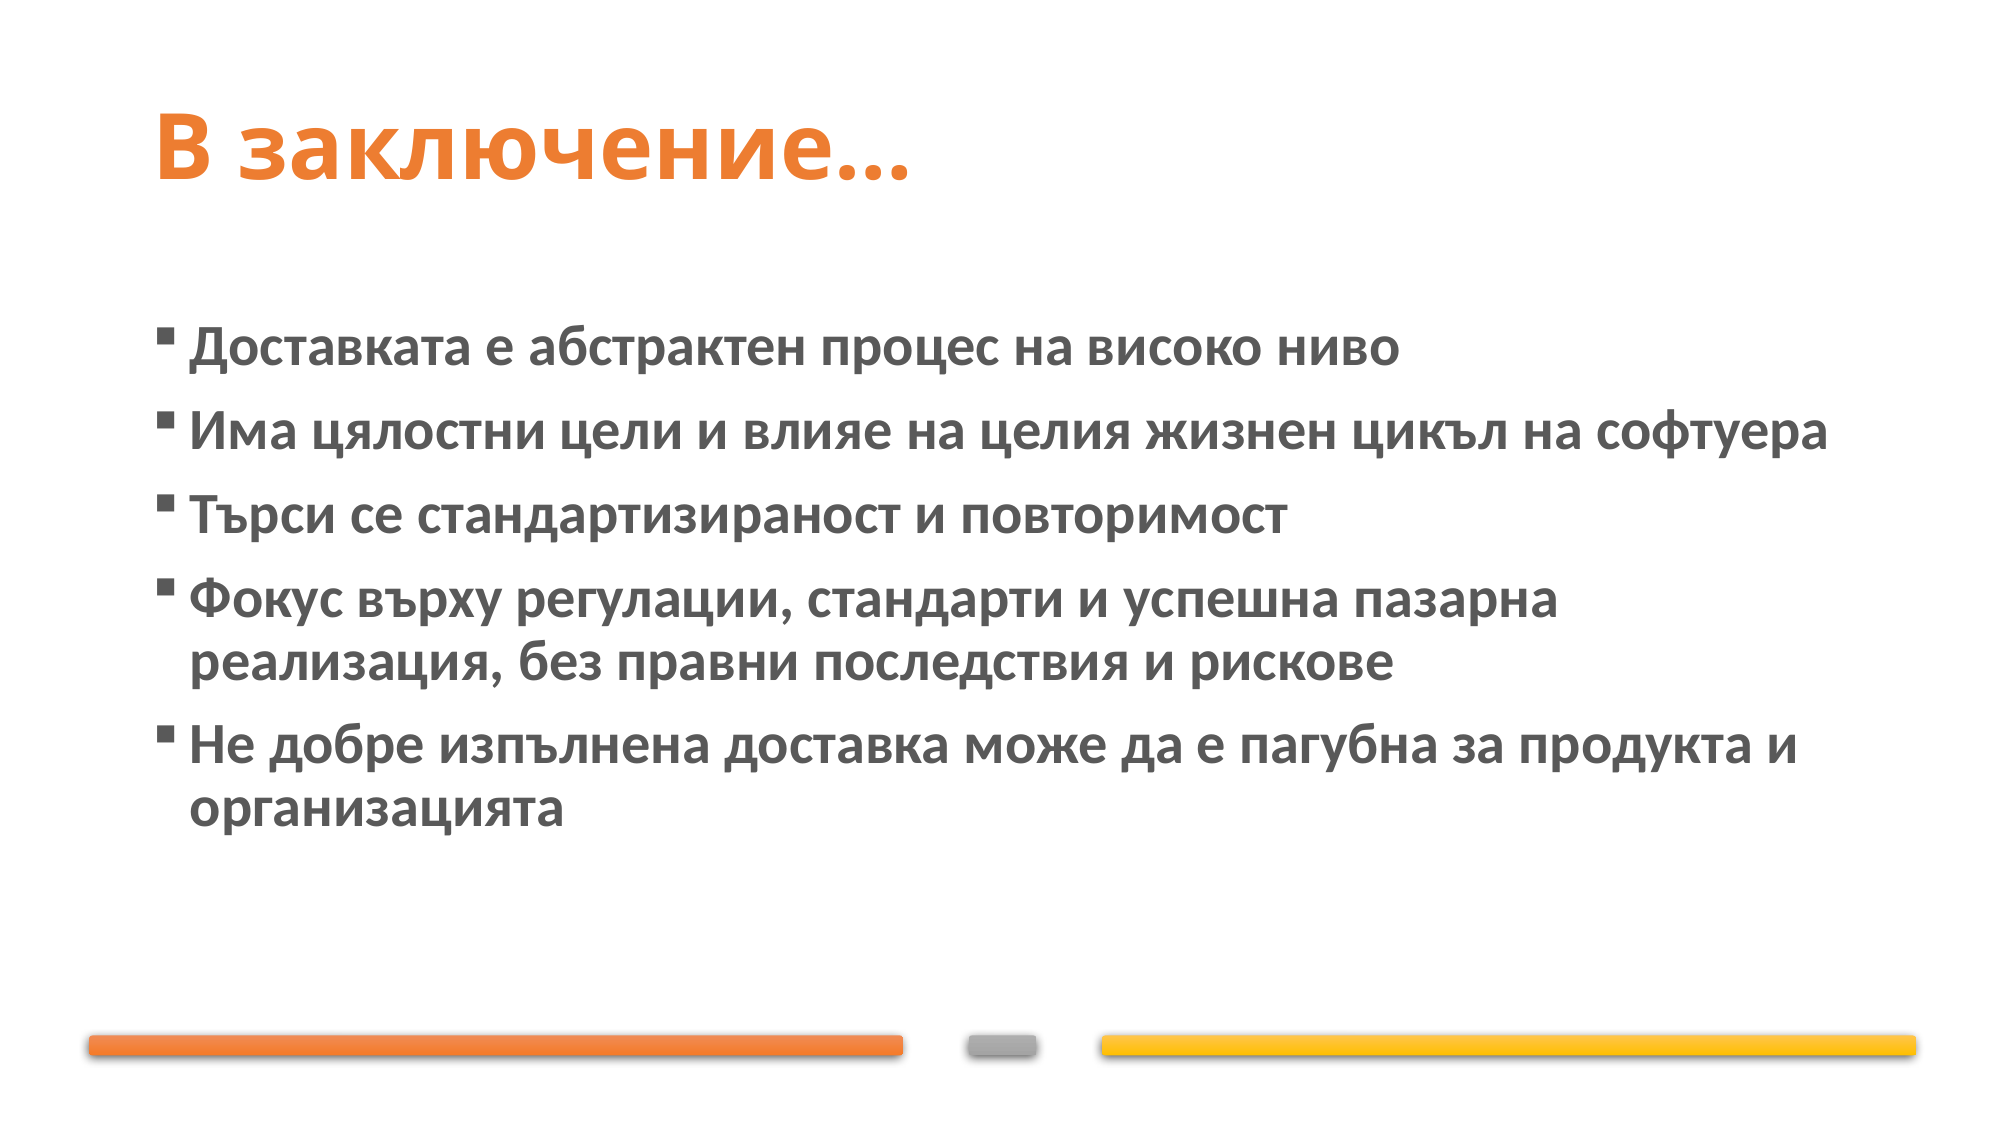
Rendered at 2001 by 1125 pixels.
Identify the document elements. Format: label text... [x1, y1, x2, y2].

list Доставката е абстрактен процес на високо ниво Има цялостни цели и влияe на целия жизнен цикъл на софтуера Търси се стандартизираност и повторимост Фокус върху регулации, стандарти и успешна пазарна реализация, без правни последствия и рискове Не добре изпълнена доставка може да е пагубна за продукта и организацията [137, 307, 1863, 1014]
title В заключение… [137, 41, 1863, 259]
